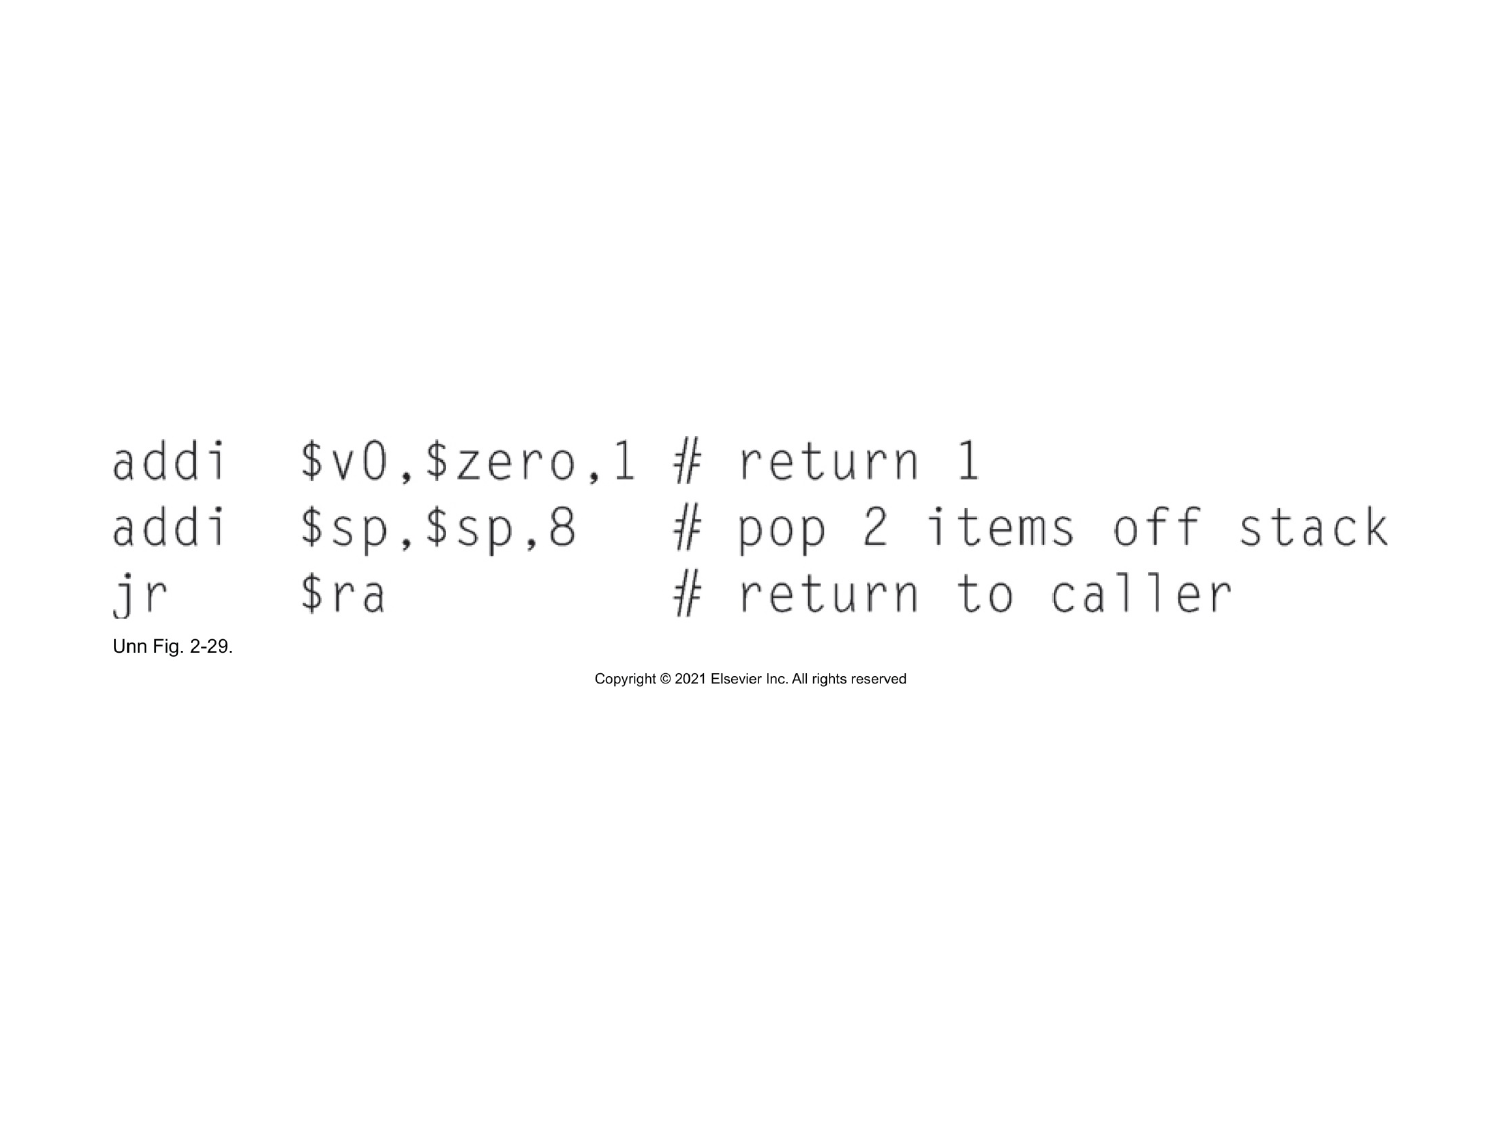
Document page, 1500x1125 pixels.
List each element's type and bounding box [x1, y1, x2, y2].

picture [112, 436, 1388, 689]
